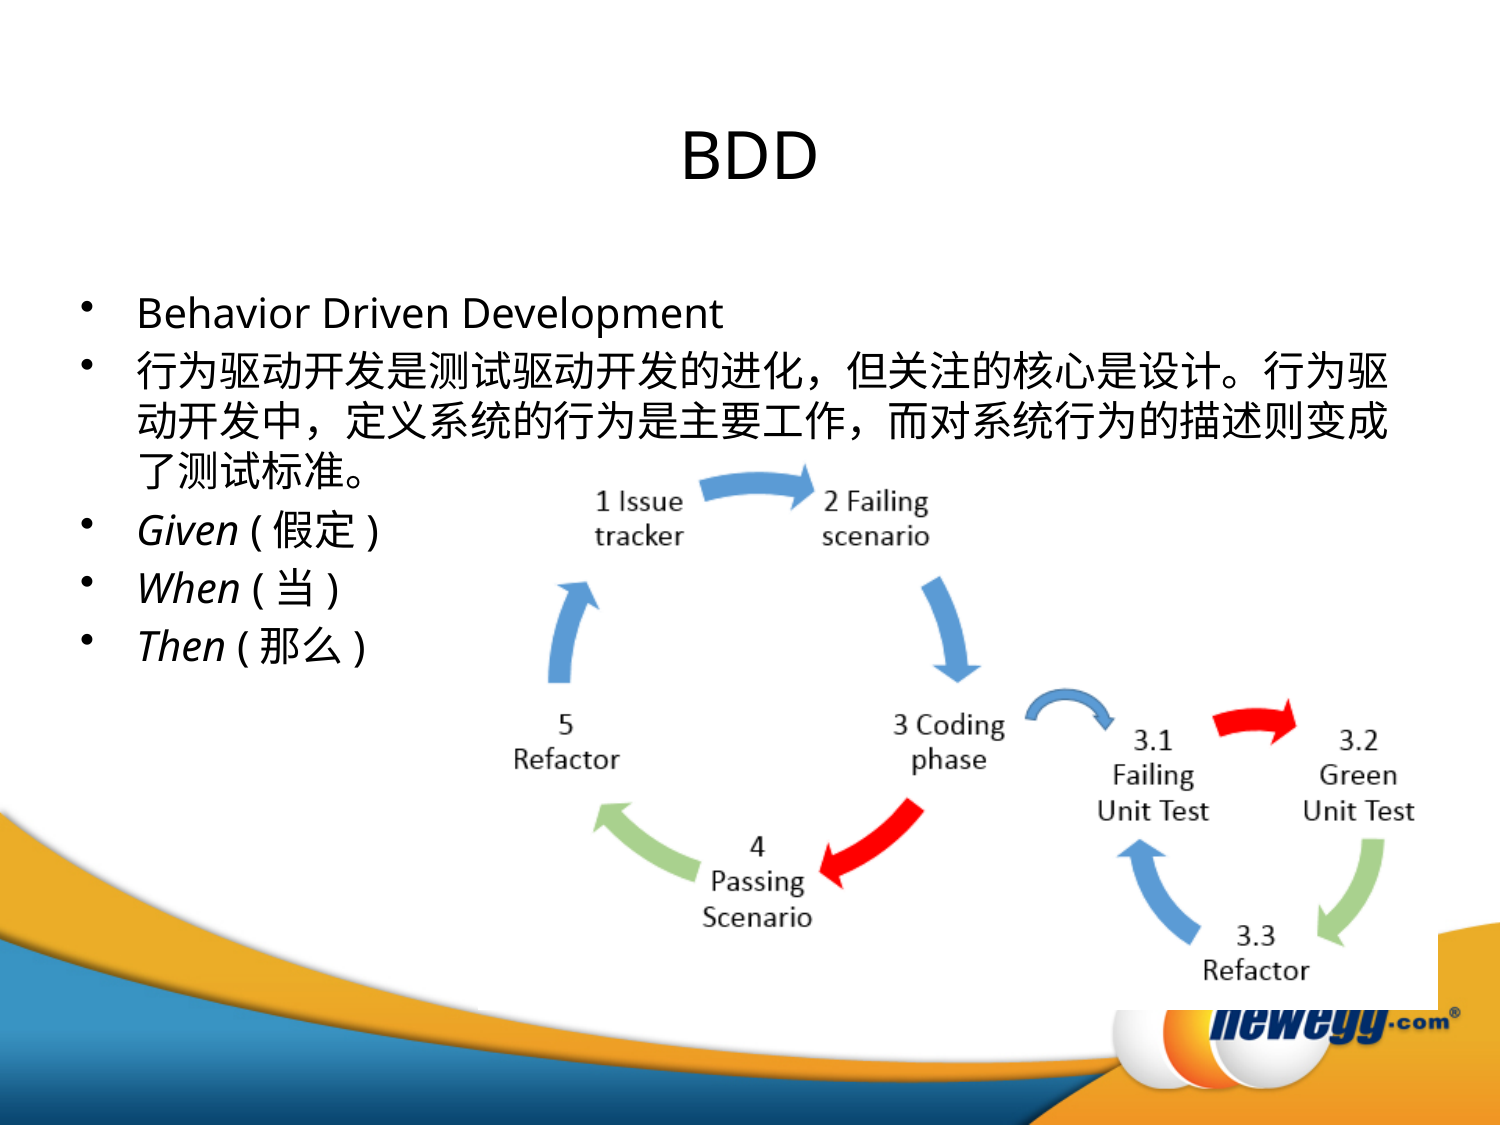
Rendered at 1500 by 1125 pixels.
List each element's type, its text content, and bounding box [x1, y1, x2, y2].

picture [0, 0, 1500, 1125]
title BDD [62, 78, 1438, 229]
list Behavior Driven Development 行为驱动开发是测试驱动开发的进化，但关注的核心是设计。行为驱动开发中，定义系统的行为是主要工作，而对系统行为的描述则变成了测试标准。 Given (假定) When (当) Then (那么) [64, 278, 1440, 904]
